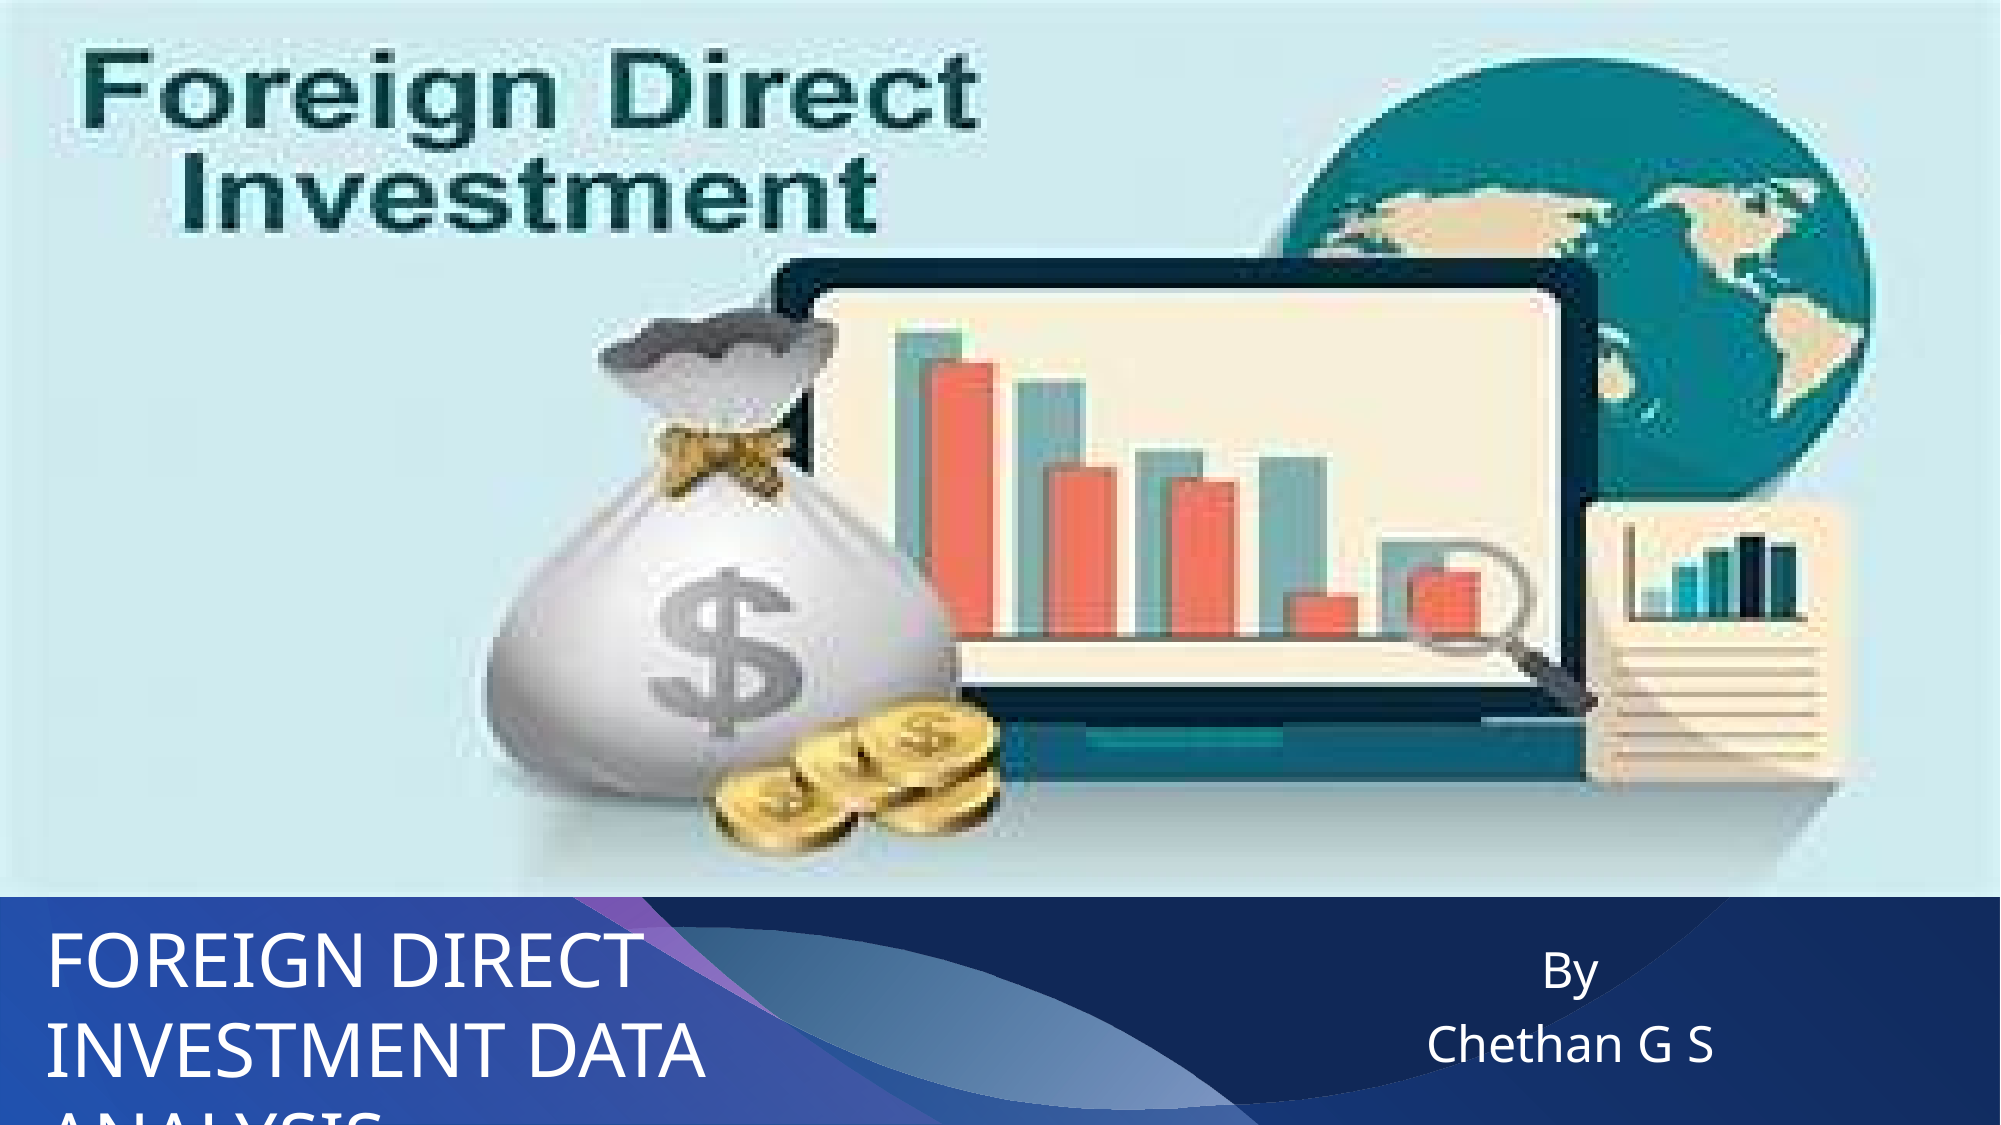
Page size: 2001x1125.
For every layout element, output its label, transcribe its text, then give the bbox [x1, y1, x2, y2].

picture [0, 0, 2000, 897]
text_box FOREIGN DIRECT INVESTMENT DATA ANALYSIS [30, 904, 1000, 1125]
subtitle By Chethan G S [1171, 937, 1970, 1070]
